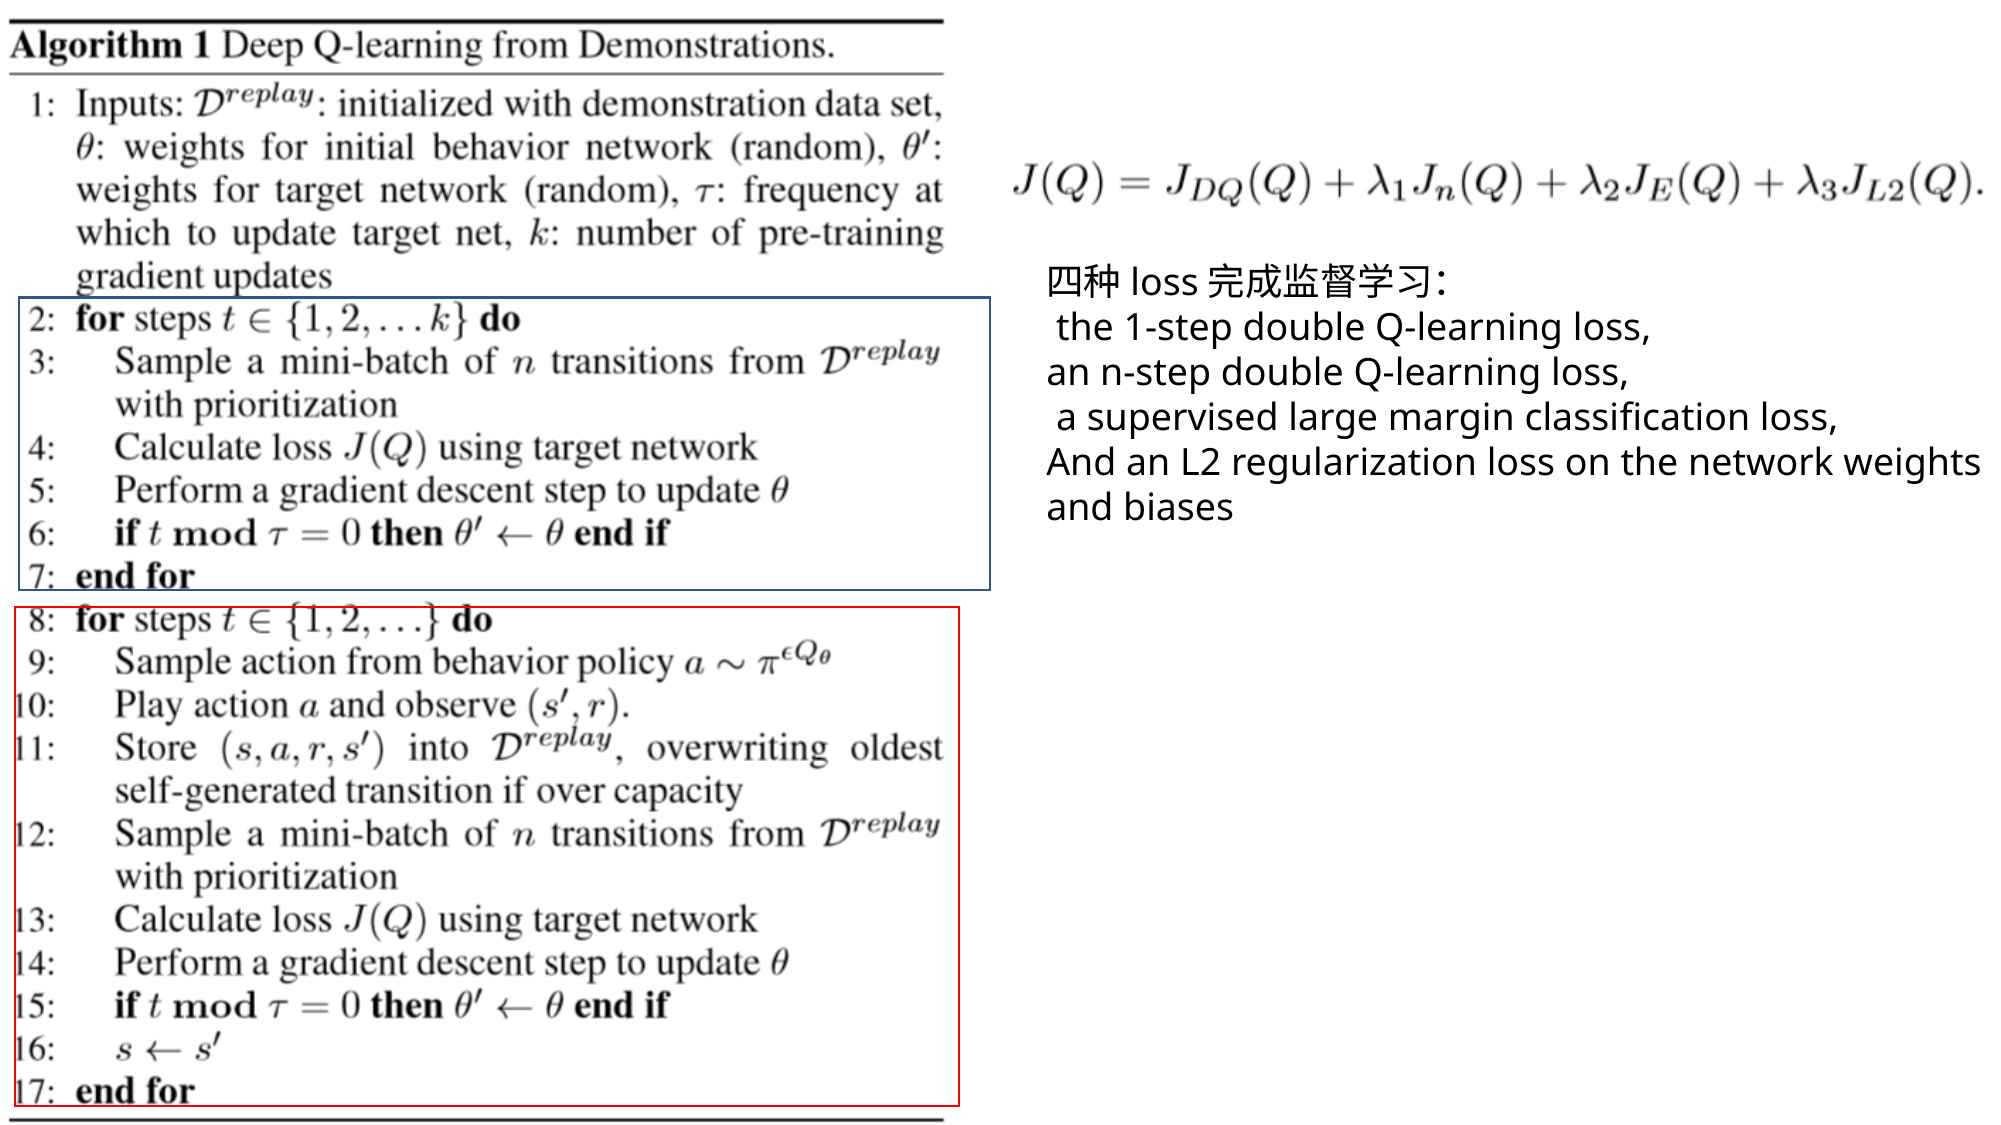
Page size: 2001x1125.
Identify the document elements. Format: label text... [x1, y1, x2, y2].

text_box 四种loss完成监督学习： the 1-step double Q-learning loss, an n-step double Q-learning loss, a supervised large margin classiﬁcation loss, And an L2 regularization loss on the network weights and biases [1031, 250, 2000, 536]
picture [0, 0, 2000, 1125]
